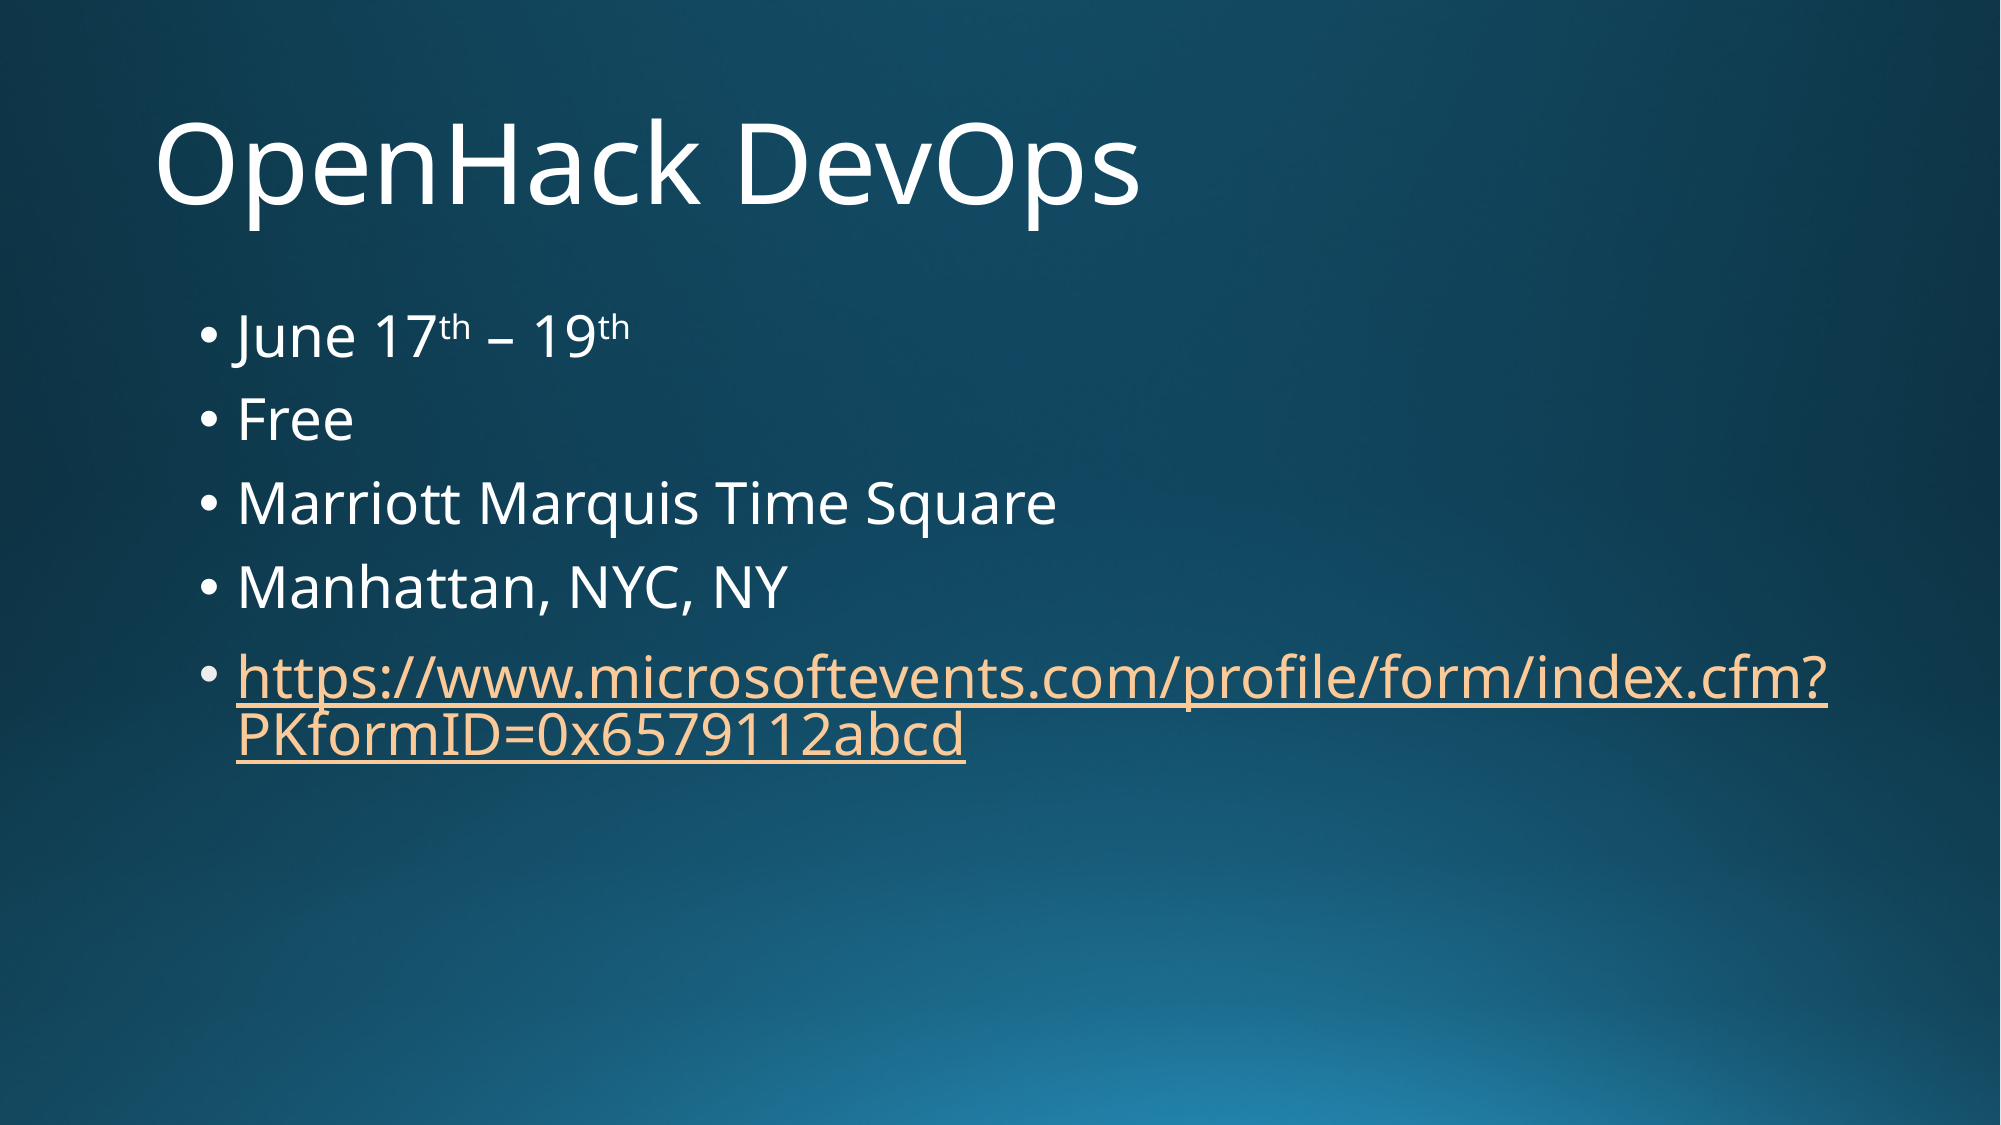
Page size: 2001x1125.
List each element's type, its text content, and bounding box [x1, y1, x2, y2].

list June 17th – 19th Free Marriott Marquis Time Square Manhattan, NYC, NY https://www.microsoftevents.com/profile/form/index.cfm?PKformID=0x6579112abcd [183, 299, 1863, 1014]
title OpenHack DevOps [137, 59, 1863, 278]
picture [0, 0, 2001, 1125]
